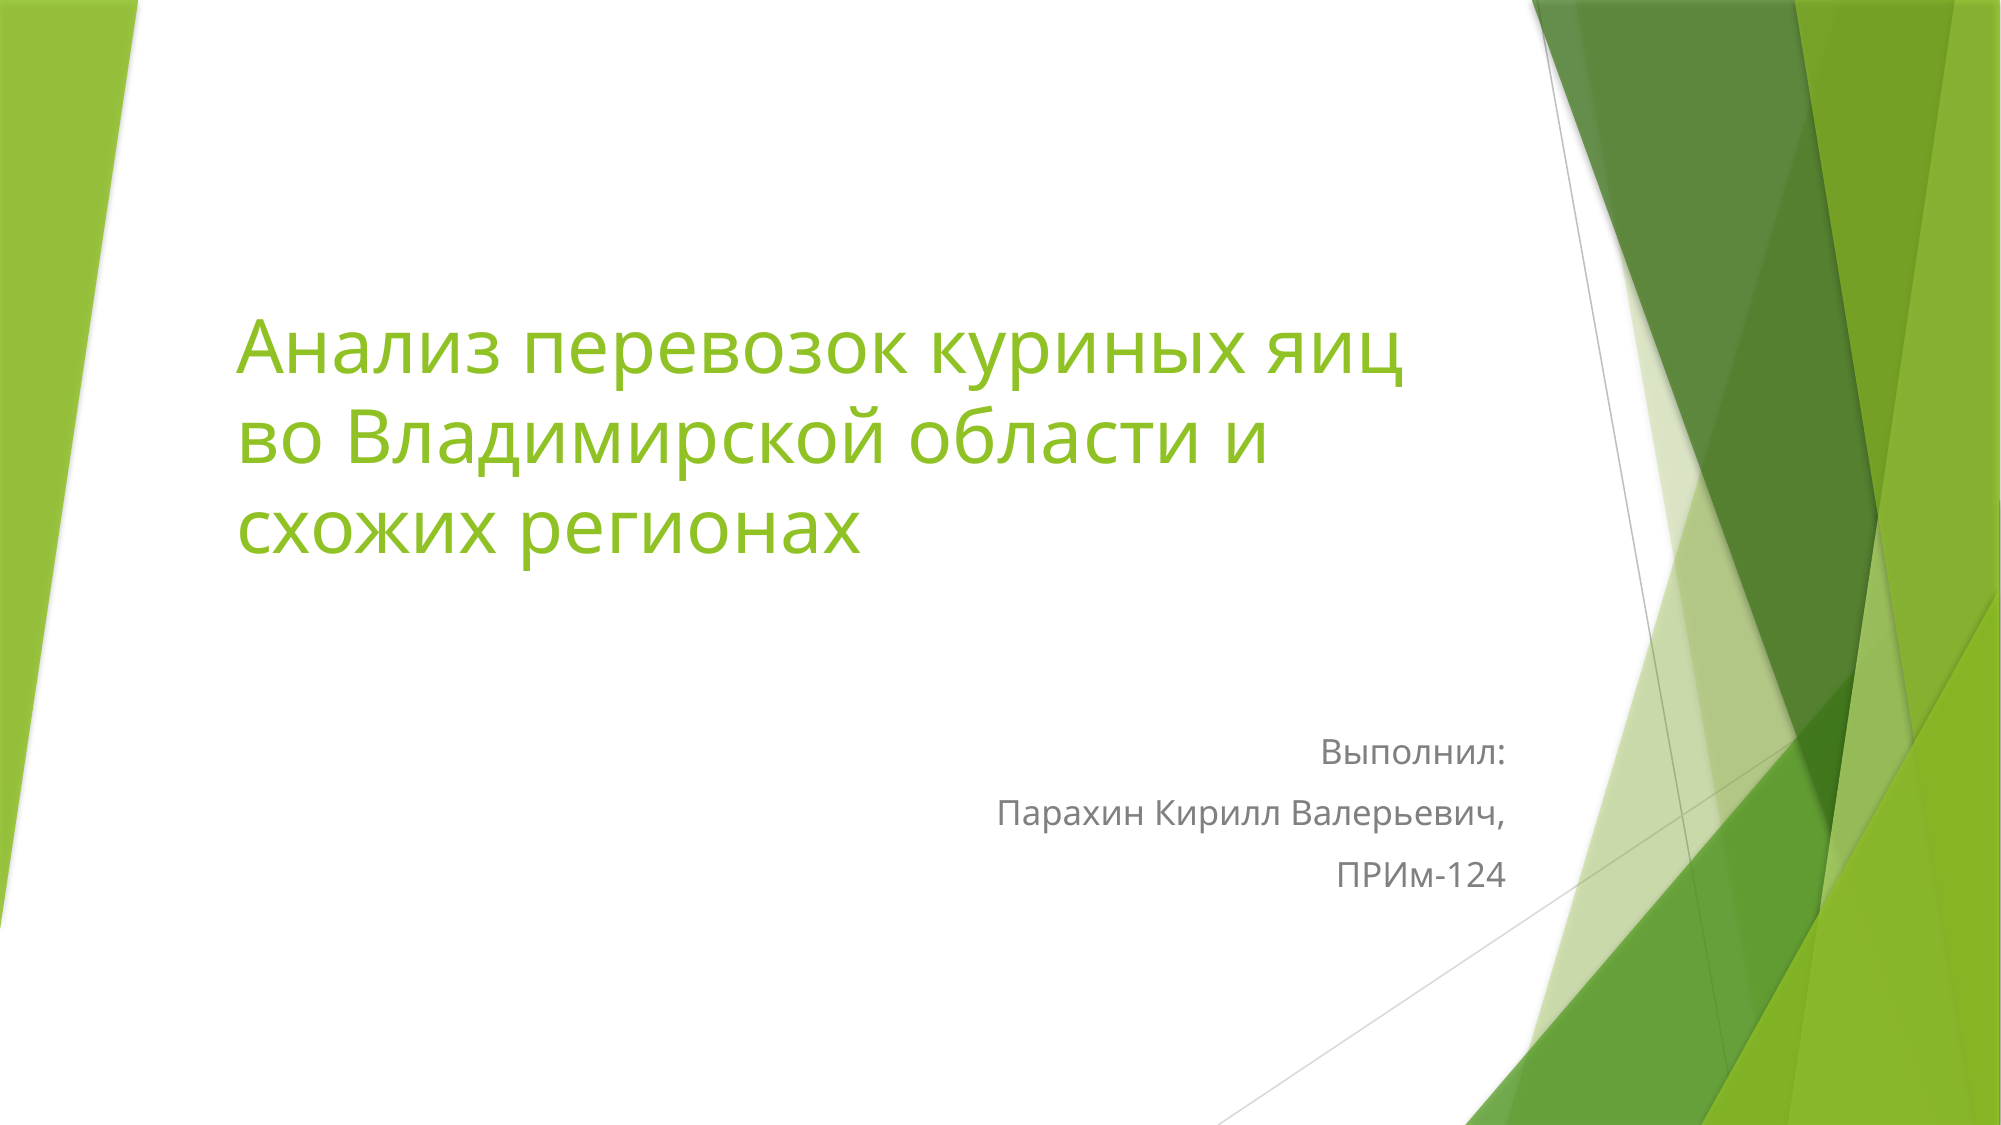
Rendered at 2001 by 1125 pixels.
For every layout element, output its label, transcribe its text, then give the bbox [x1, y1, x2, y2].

title Анализ перевозок куриных яиц во Владимирской области и схожих регионах [221, 306, 1496, 577]
subtitle Выполнил: Парахин Кирилл Валерьевич, ПРИм-124 [247, 722, 1522, 903]
